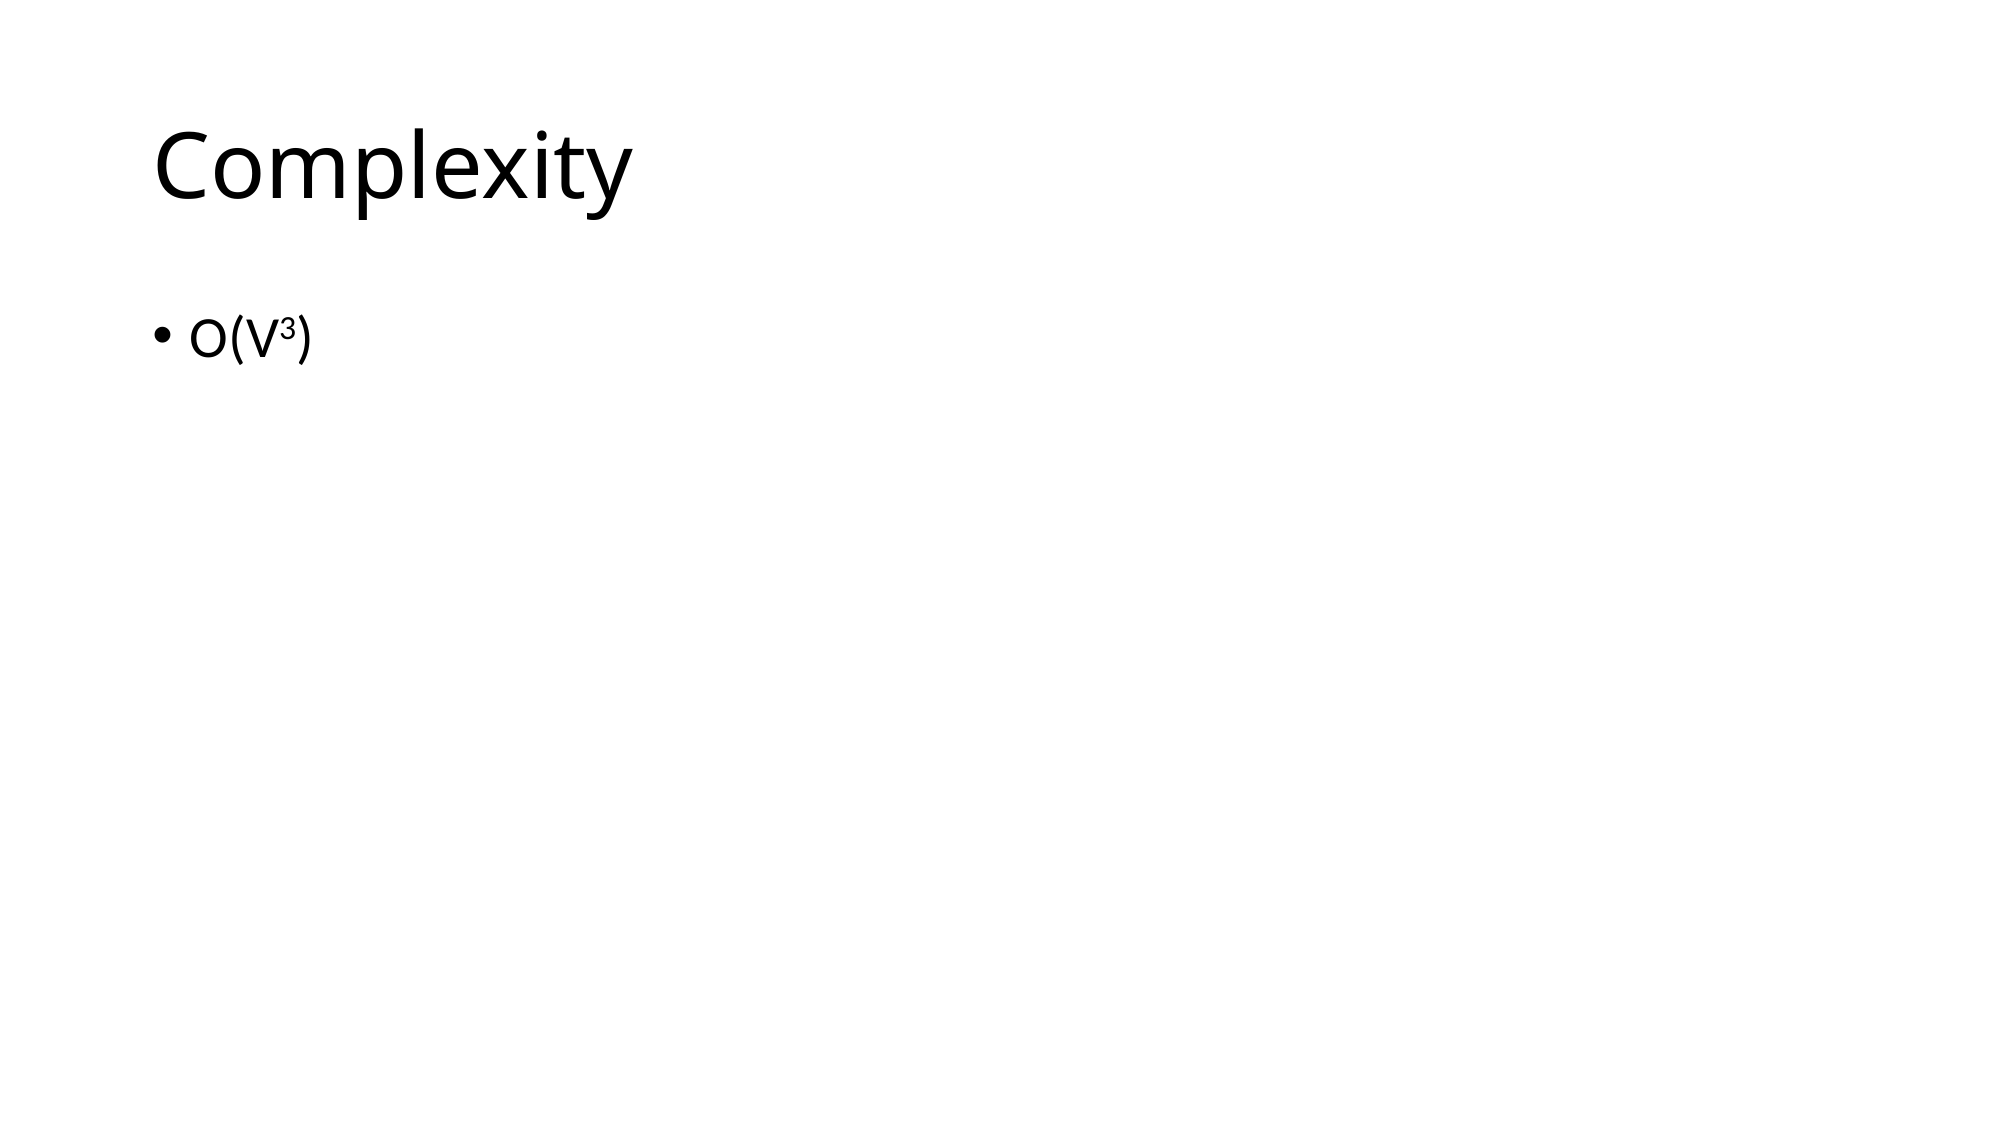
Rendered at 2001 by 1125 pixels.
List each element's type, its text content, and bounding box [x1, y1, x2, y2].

title Complexity [137, 59, 1863, 278]
list O(V3) [137, 299, 1863, 1014]
